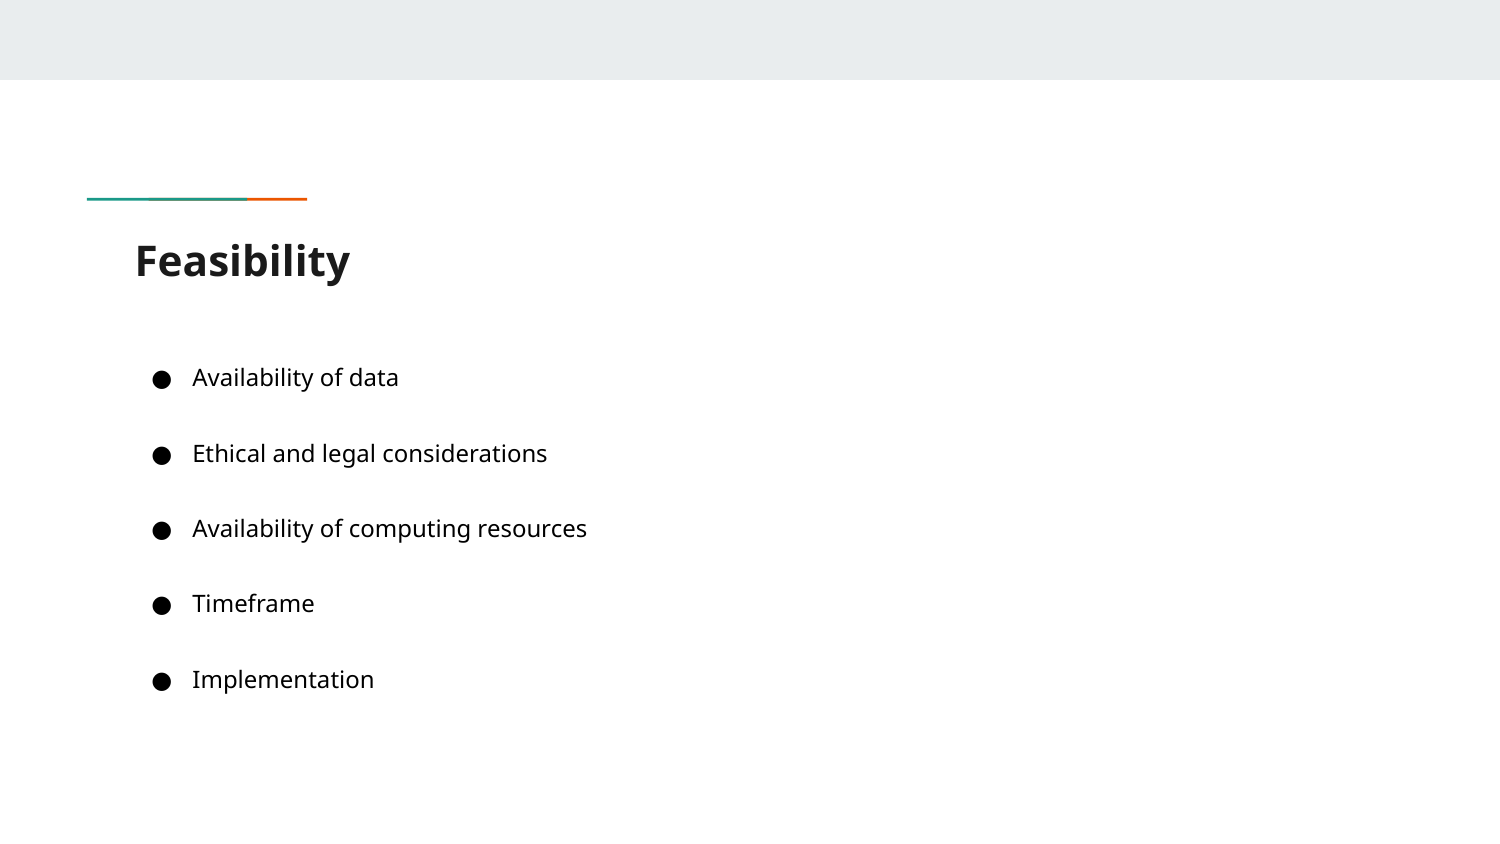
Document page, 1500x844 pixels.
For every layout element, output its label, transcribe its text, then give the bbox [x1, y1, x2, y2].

list Availability of data Ethical and legal considerations Availability of computing resources Timeframe Implementation [119, 341, 1381, 712]
title Feasibility [119, 216, 1381, 305]
